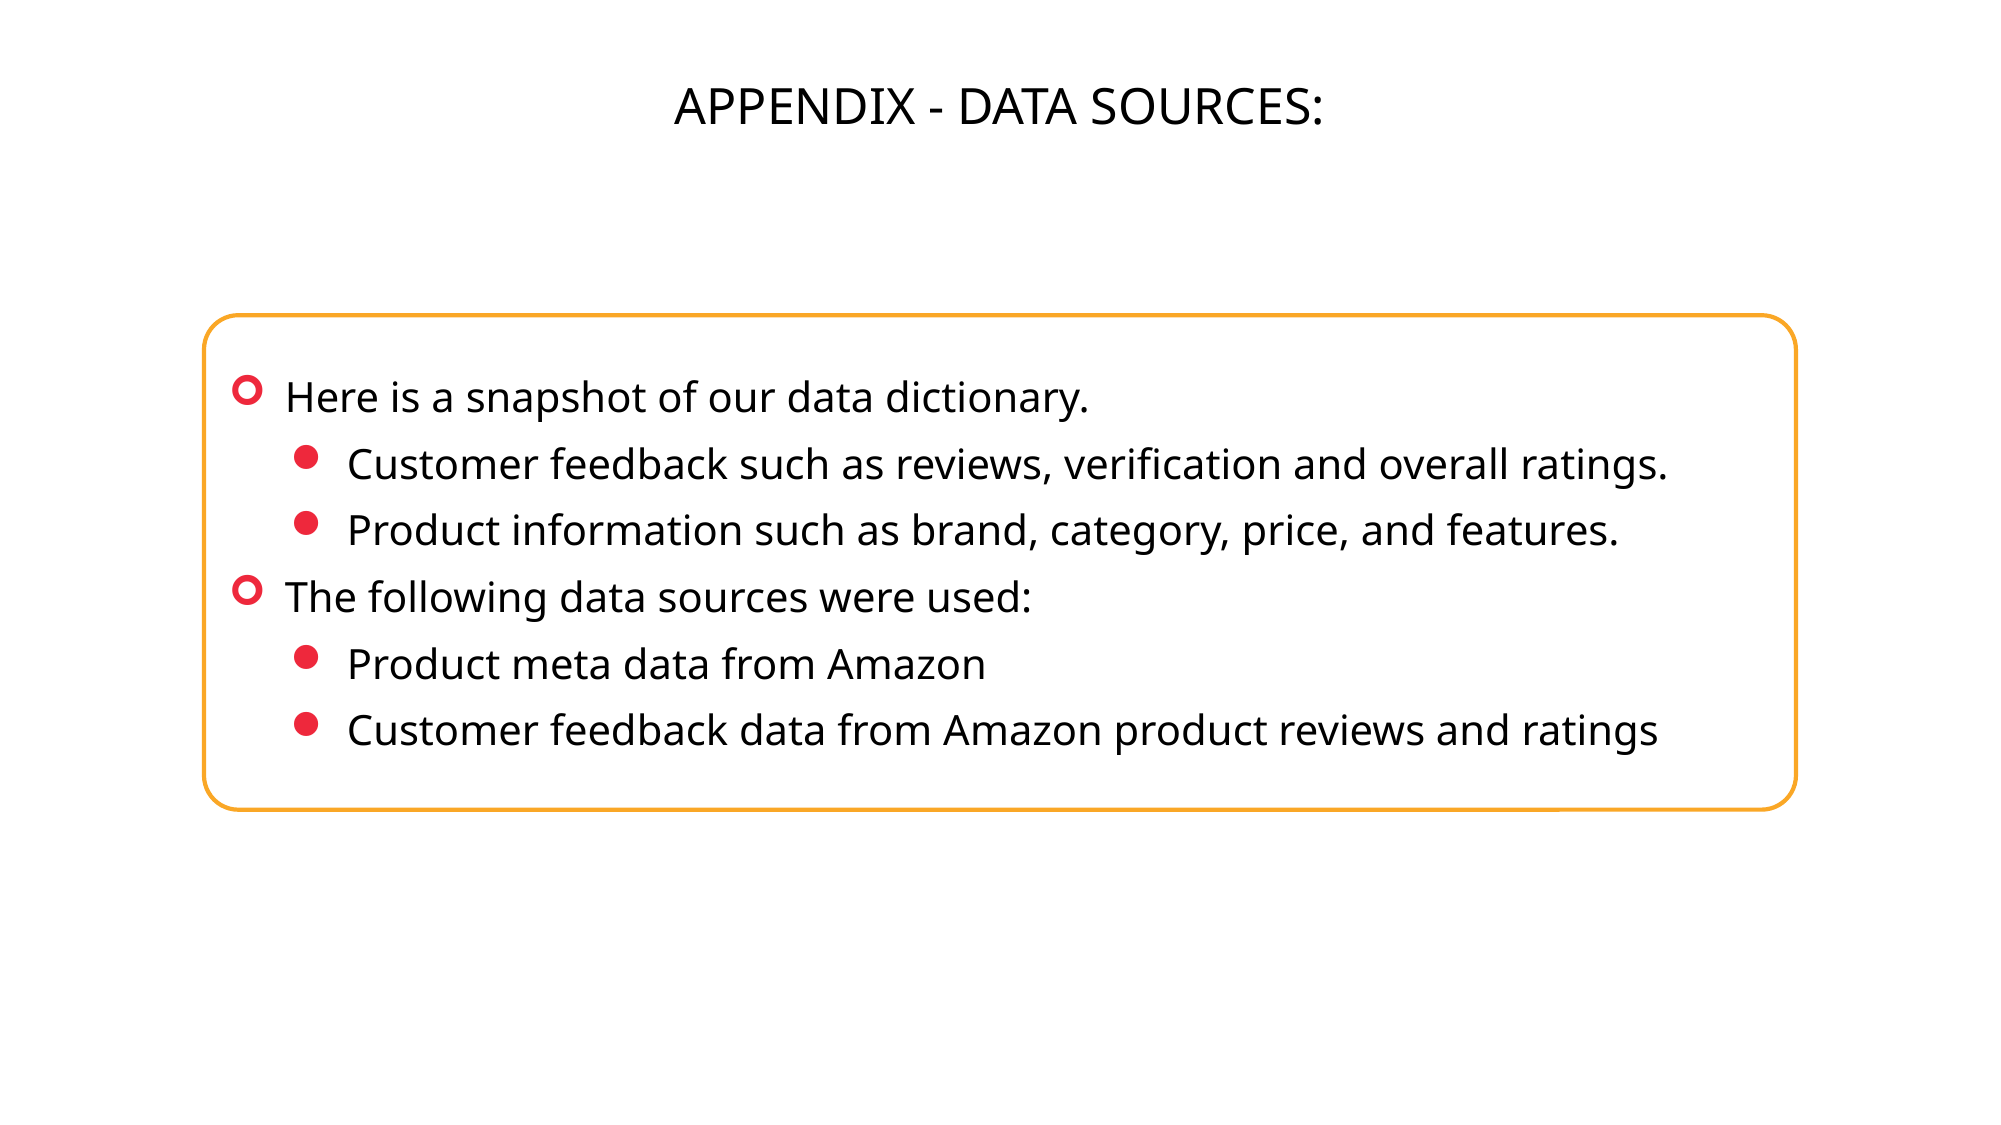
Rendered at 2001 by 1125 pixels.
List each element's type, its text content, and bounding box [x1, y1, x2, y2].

text_box Here is a snapshot of our data dictionary. Customer feedback such as reviews, verification and overall ratings. Product information such as brand, category, price, and features. The following data sources were used: Product meta data from Amazon Customer feedback data from Amazon product reviews and ratings [201, 313, 1799, 812]
text_box APPENDIX - DATA SOURCES: [255, 62, 1745, 148]
